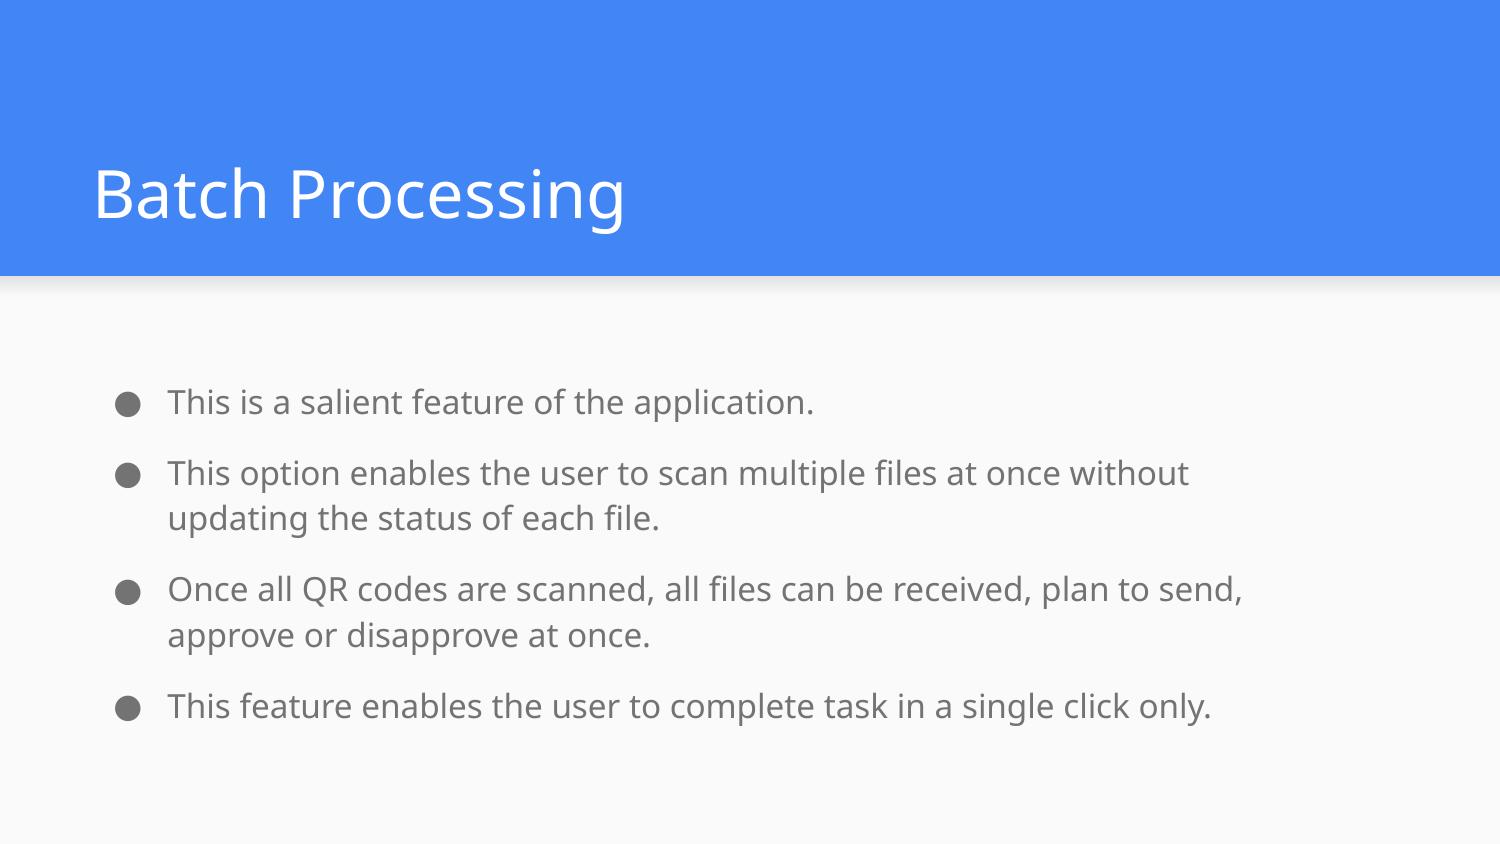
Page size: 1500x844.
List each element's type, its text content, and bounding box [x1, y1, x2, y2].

title Batch Processing [77, 121, 1427, 248]
list This is a salient feature of the application. This option enables the user to scan multiple files at once without updating the status of each file. Once all QR codes are scanned, all files can be received, plan to send, approve or disapprove at once. This feature enables the user to complete task in a single click only. [77, 359, 1333, 805]
